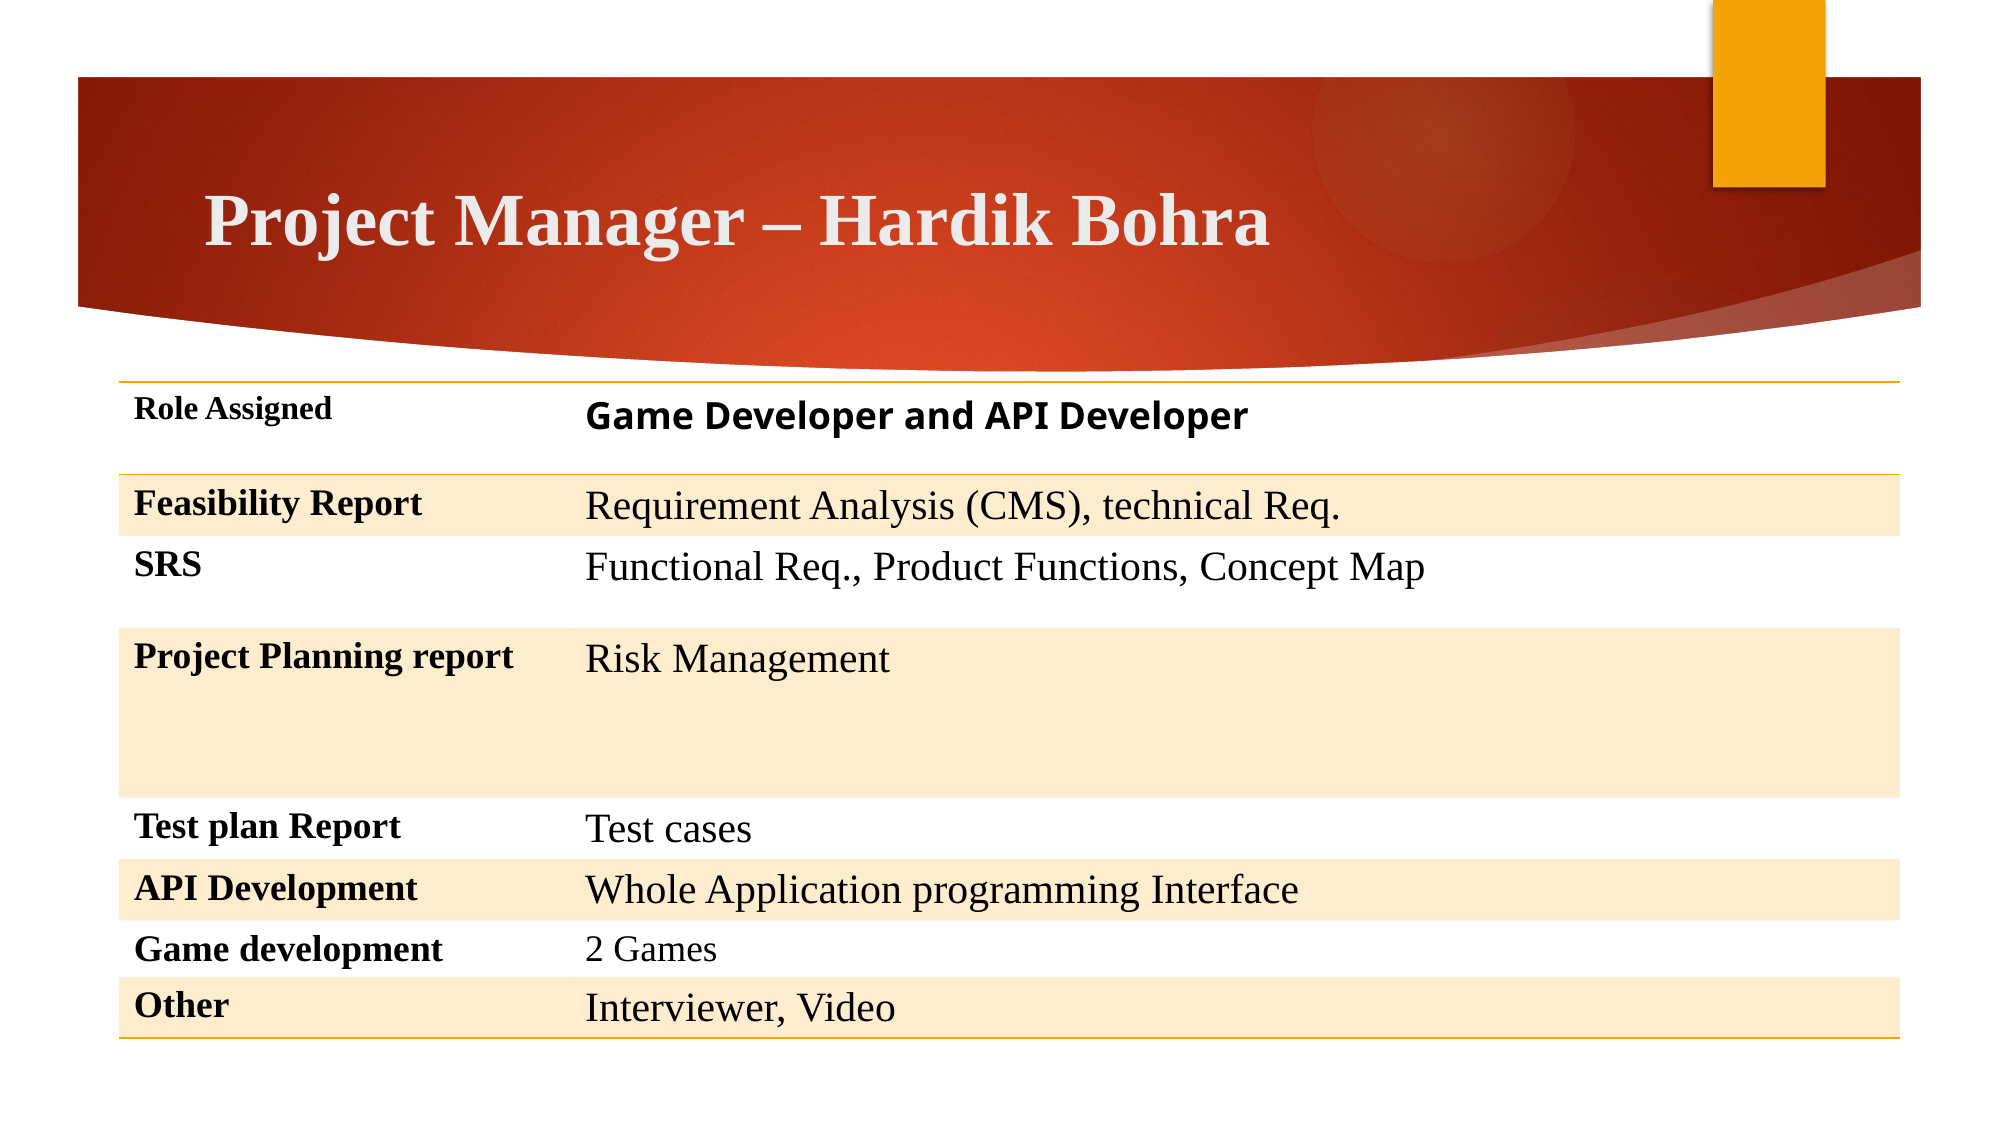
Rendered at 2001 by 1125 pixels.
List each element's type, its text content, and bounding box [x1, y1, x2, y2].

table_header Game Developer and API Developer [570, 383, 1900, 474]
table_cell Feasibility Report [119, 475, 570, 536]
table_cell Test plan Report [119, 798, 570, 859]
table_cell Risk Management [570, 628, 1900, 798]
table_cell Project Planning report [119, 628, 570, 798]
table_cell Interviewer, Video [570, 977, 1900, 1037]
table_cell API Development [119, 859, 570, 920]
table_cell Requirement Analysis (CMS), technical Req. [570, 475, 1900, 536]
table_cell Whole Application programming Interface [570, 859, 1900, 920]
table_cell Game development [119, 920, 570, 977]
table_cell Other [119, 977, 570, 1037]
table_cell 2 Games [570, 920, 1900, 977]
table_cell SRS [119, 536, 570, 628]
table_cell Functional Req., Product Functions, Concept Map [570, 536, 1900, 628]
title Project Manager – Hardik Bohra [189, 155, 1627, 275]
table_cell Test cases [570, 798, 1900, 859]
table_header Role Assigned [119, 383, 570, 474]
